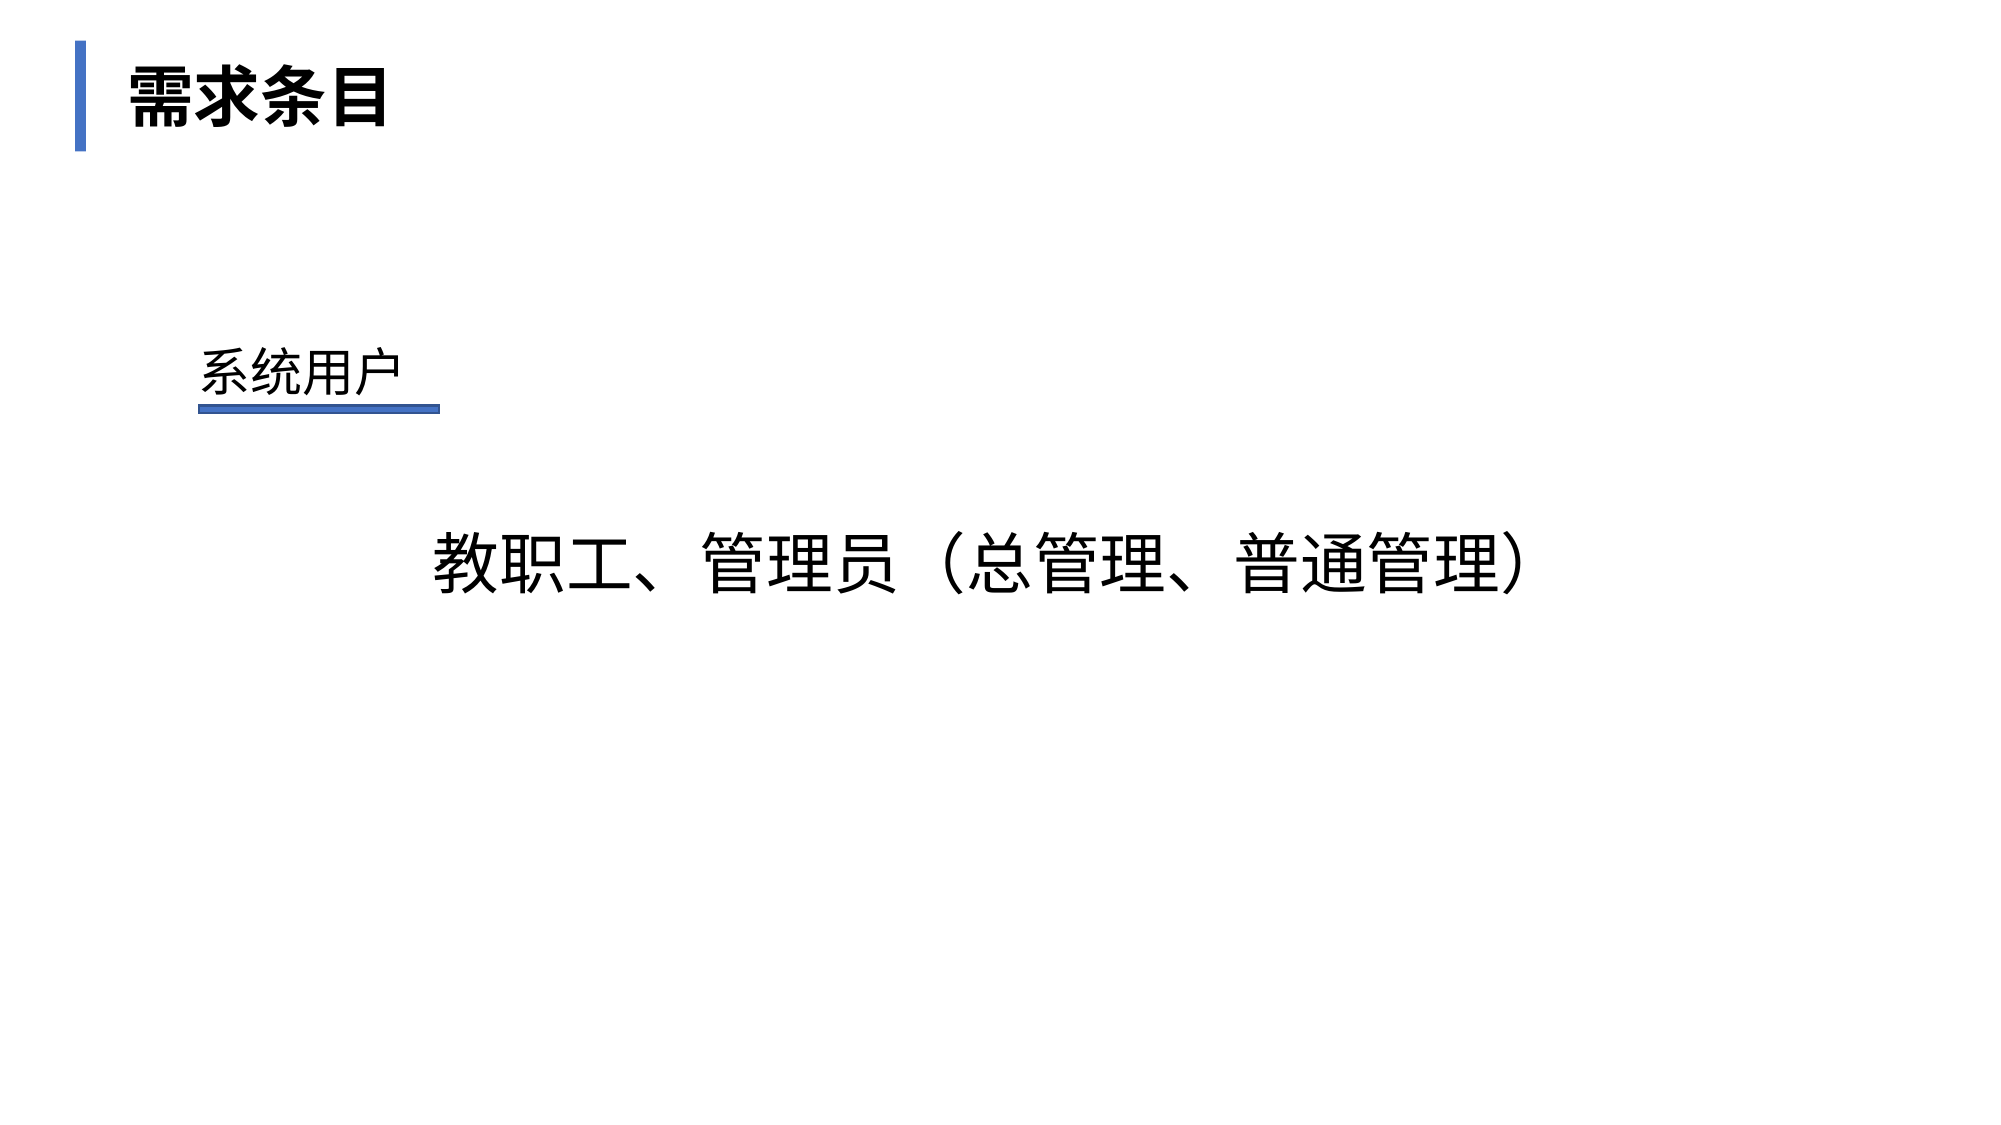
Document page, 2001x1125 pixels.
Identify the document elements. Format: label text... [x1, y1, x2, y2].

text_box 系统用户 [183, 332, 422, 410]
text_box 需求条目 [112, 47, 410, 143]
text_box [74, 40, 87, 152]
text_box 教职工、管理员（总管理、普通管理） [125, 514, 1875, 610]
text_box [198, 404, 440, 414]
